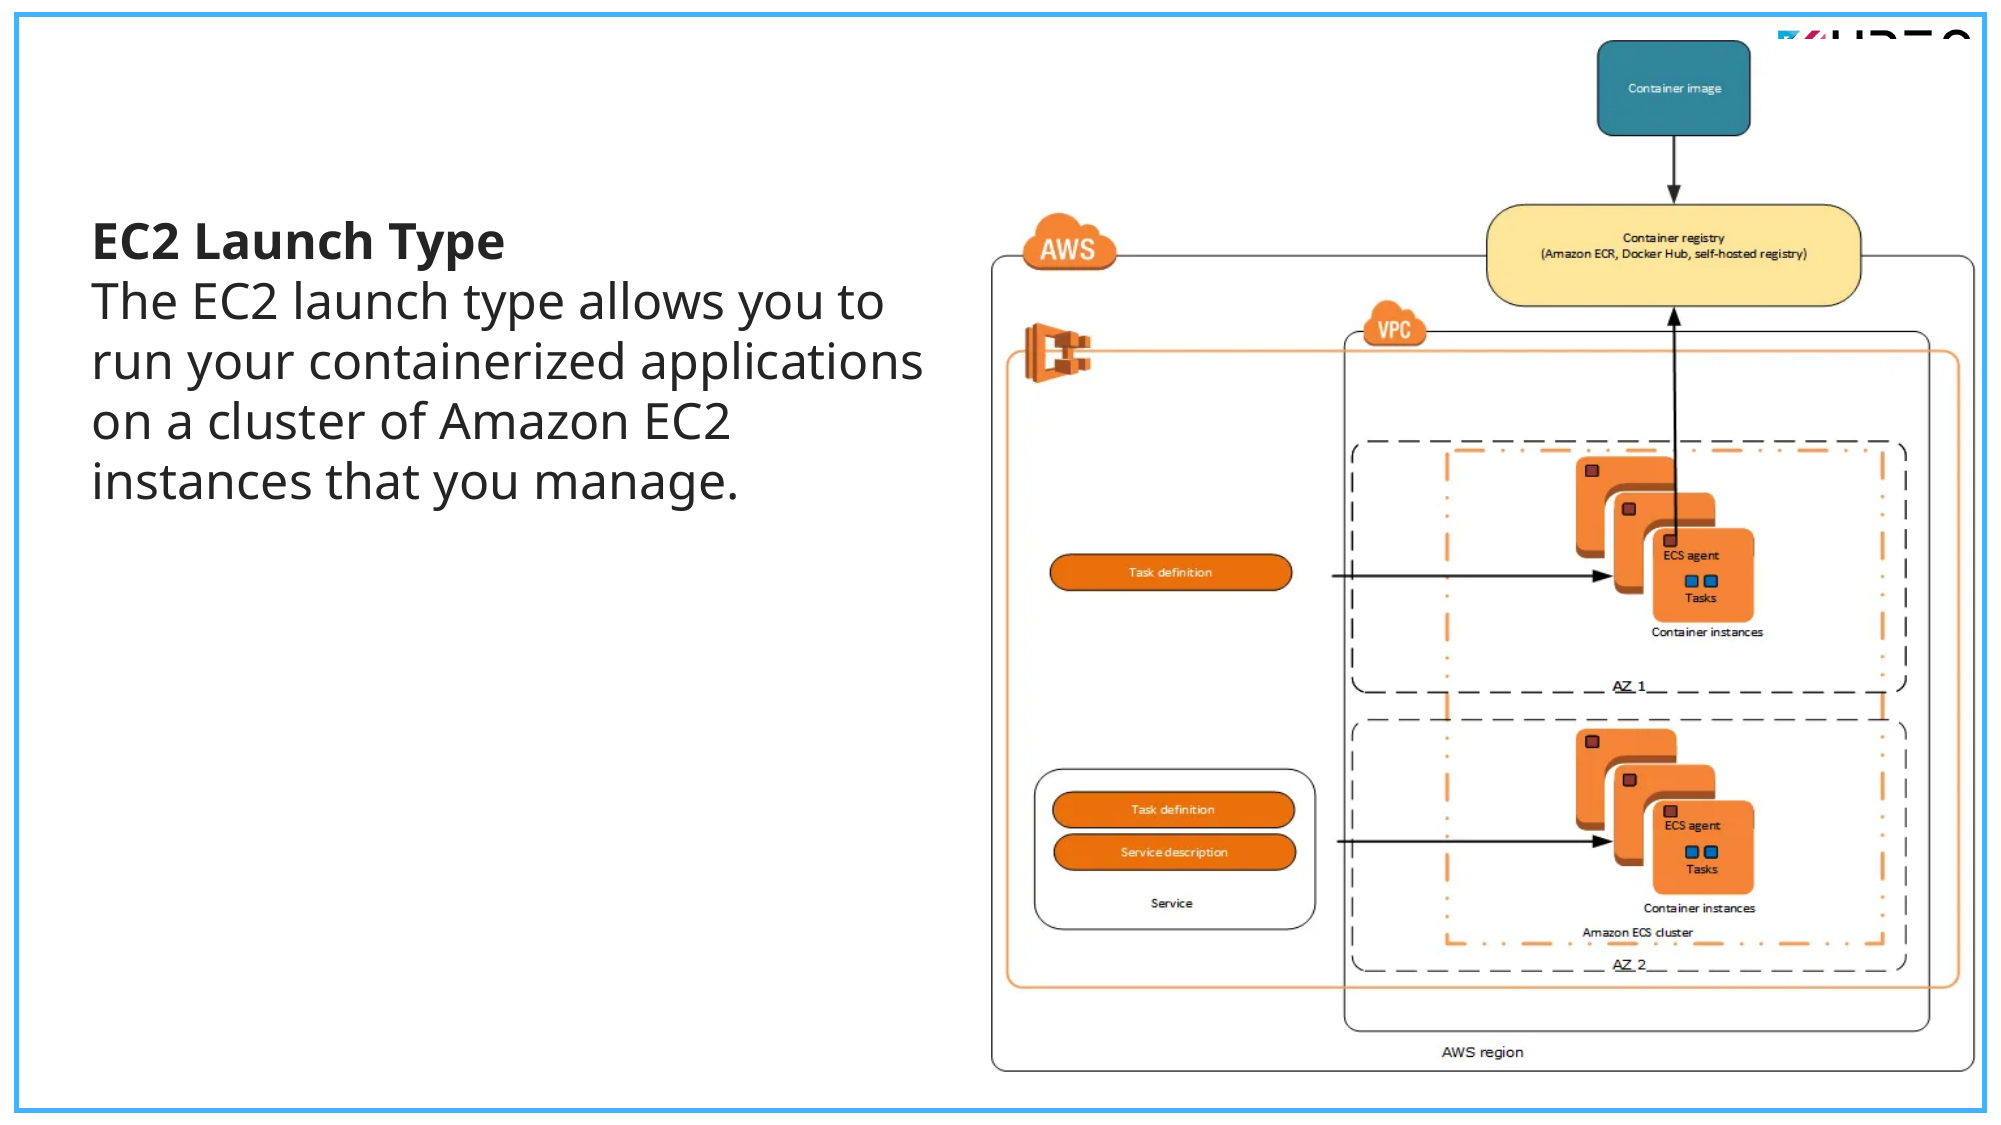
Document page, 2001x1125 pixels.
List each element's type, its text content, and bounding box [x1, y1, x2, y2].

text_box EC2 Launch Type The EC2 launch type allows you to run your containerized applications on a cluster of Amazon EC2 instances that you manage. [77, 202, 945, 518]
picture [990, 20, 1978, 1073]
